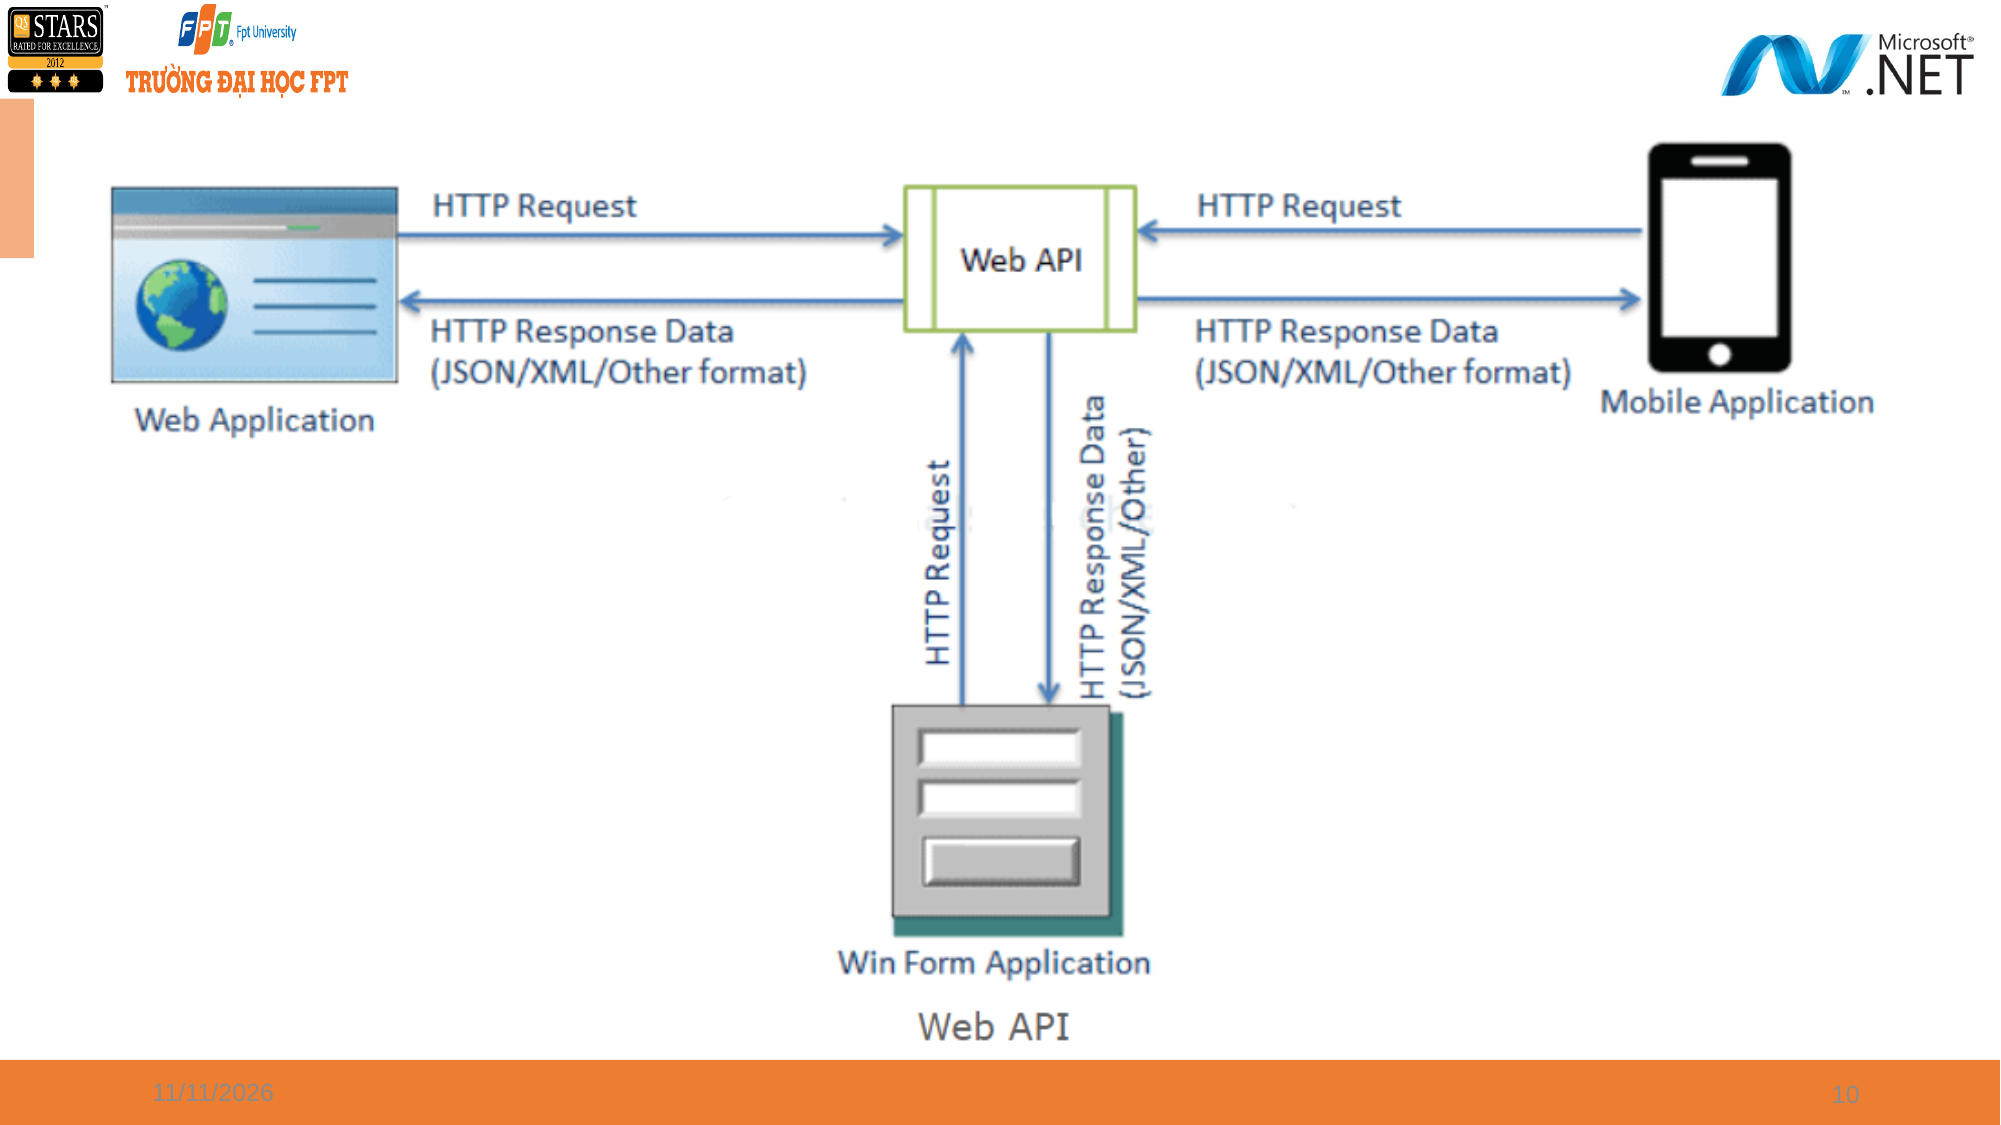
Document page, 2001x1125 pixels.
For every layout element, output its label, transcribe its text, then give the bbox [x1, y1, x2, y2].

slide_number 10 [1424, 1063, 1875, 1123]
picture [108, 130, 1888, 1057]
picture [1685, 0, 2001, 129]
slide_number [137, 1061, 588, 1122]
